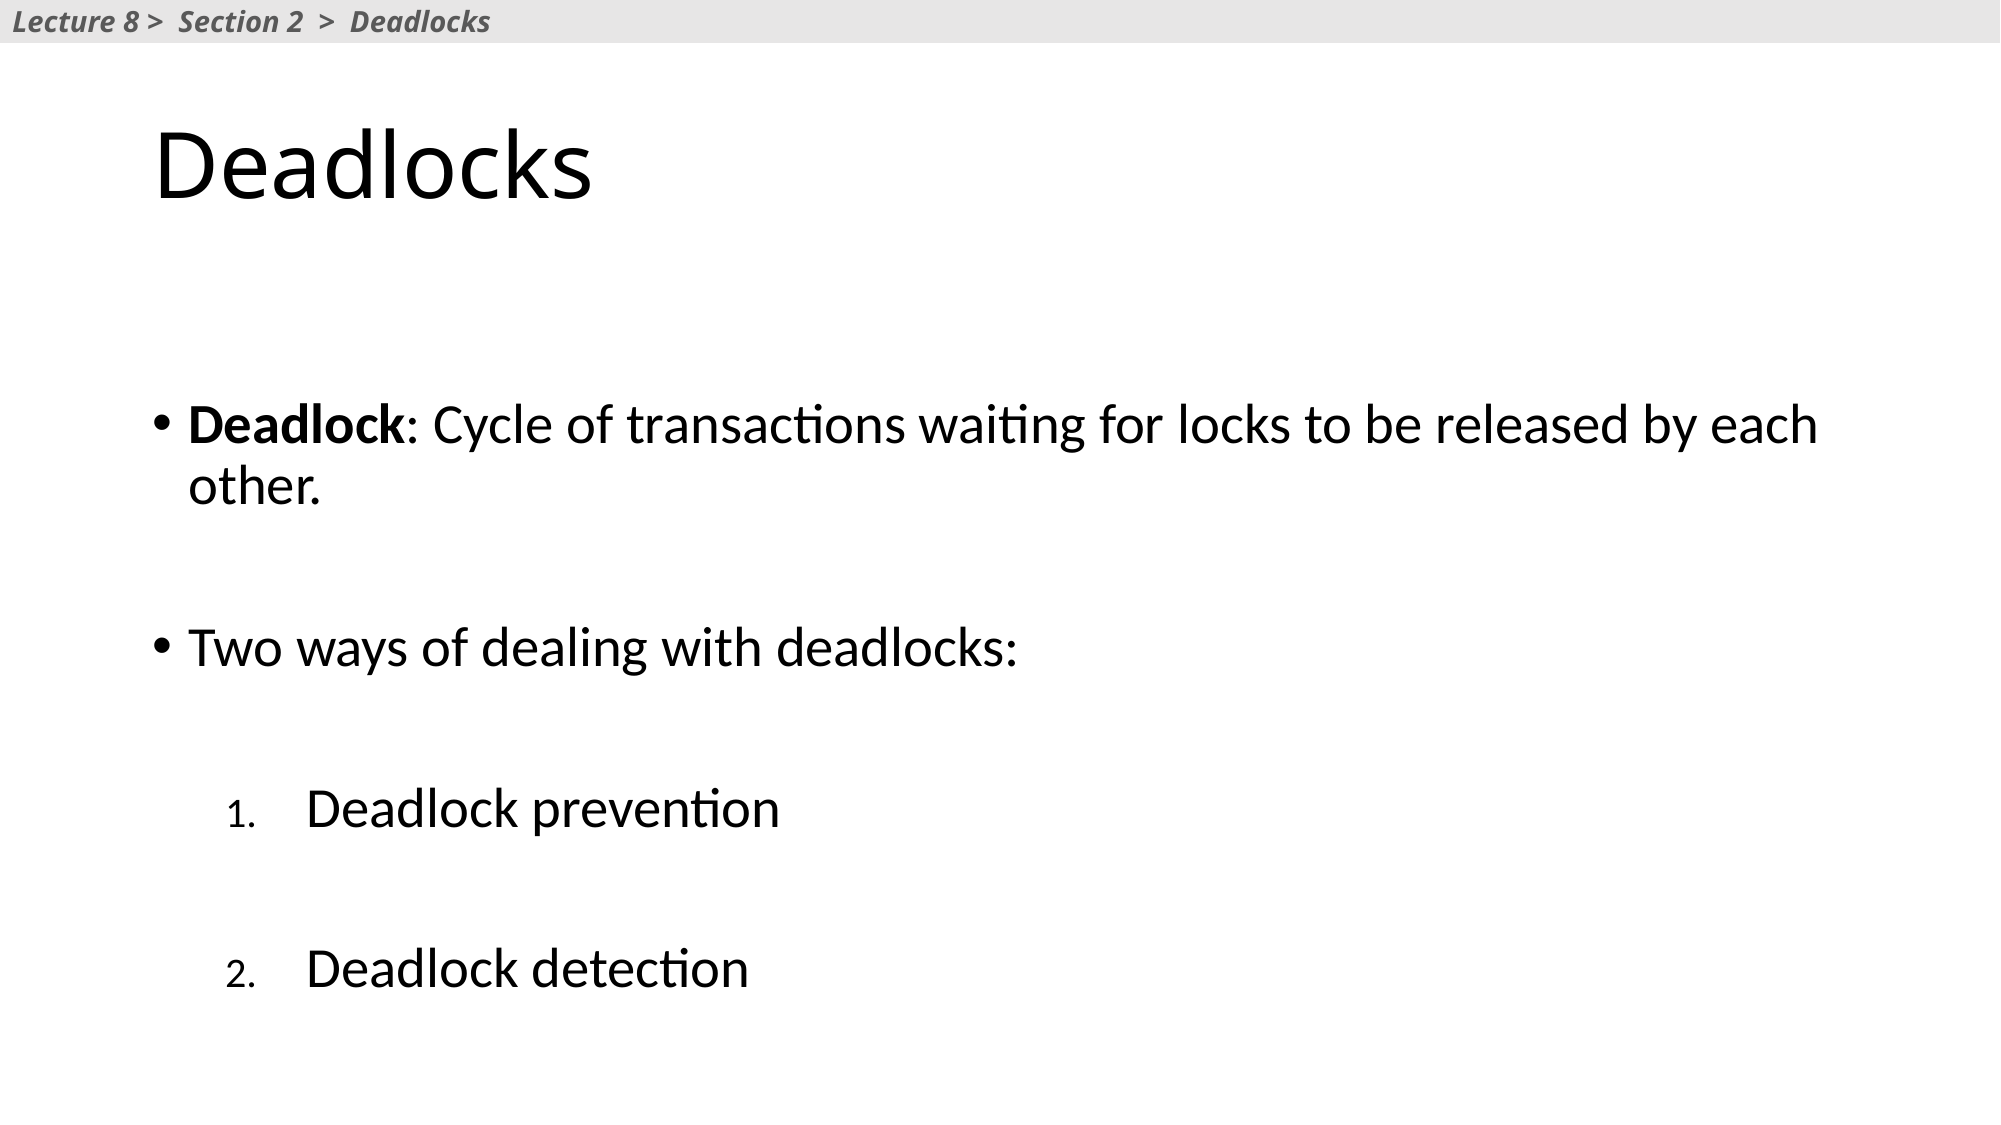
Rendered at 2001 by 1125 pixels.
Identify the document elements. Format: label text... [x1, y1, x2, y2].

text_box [0, 0, 2000, 47]
list Deadlock: Cycle of transactions waiting for locks to be released by each other. Two ways of dealing with deadlocks: Deadlock prevention Deadlock detection [137, 299, 1863, 1014]
title Deadlocks [137, 59, 1863, 278]
